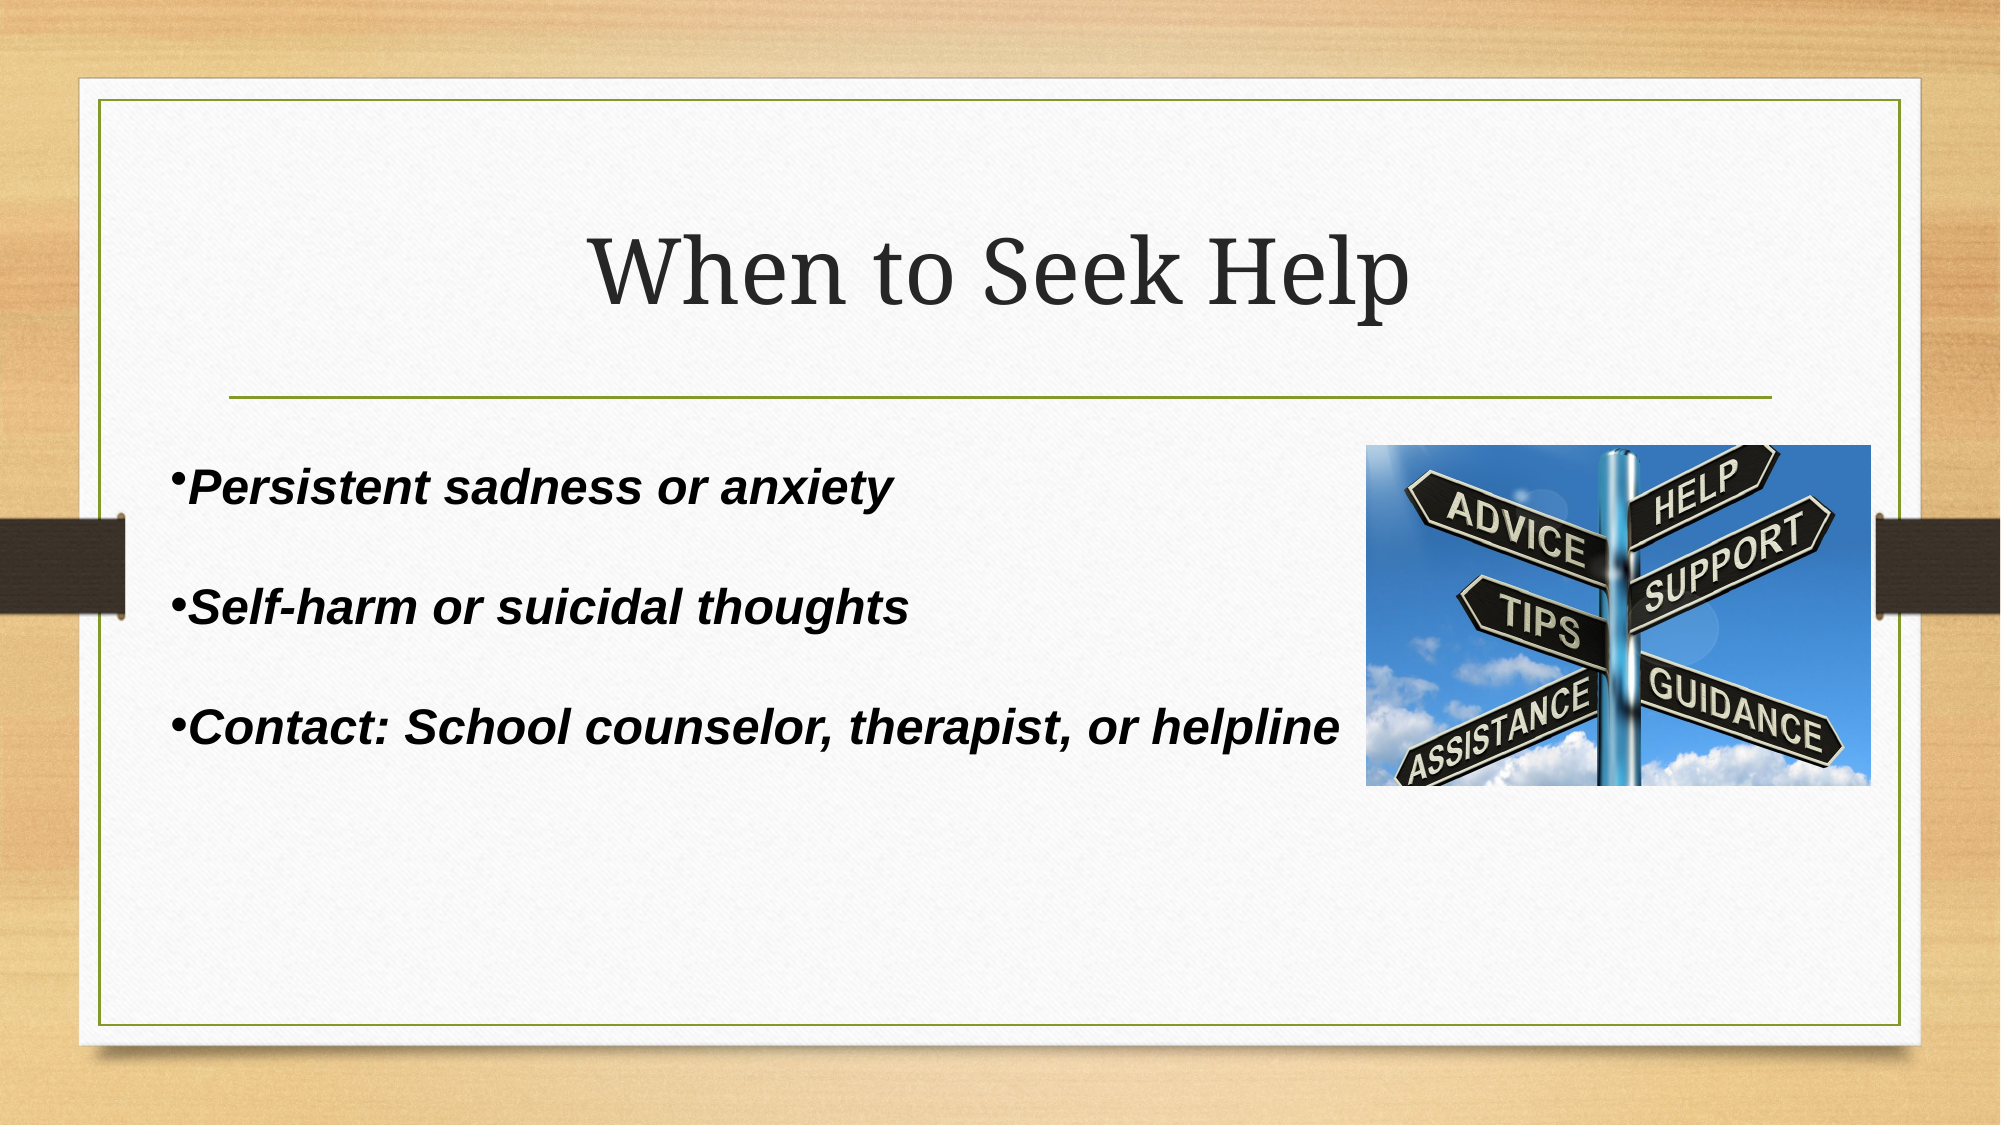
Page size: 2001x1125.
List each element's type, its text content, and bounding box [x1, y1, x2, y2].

title When to Seek Help [212, 161, 1788, 375]
picture [0, 0, 2001, 1125]
list Persistent sadness or anxiety Self-harm or suicidal thoughts Contact: School counselor, therapist, or helpline [155, 278, 1367, 931]
